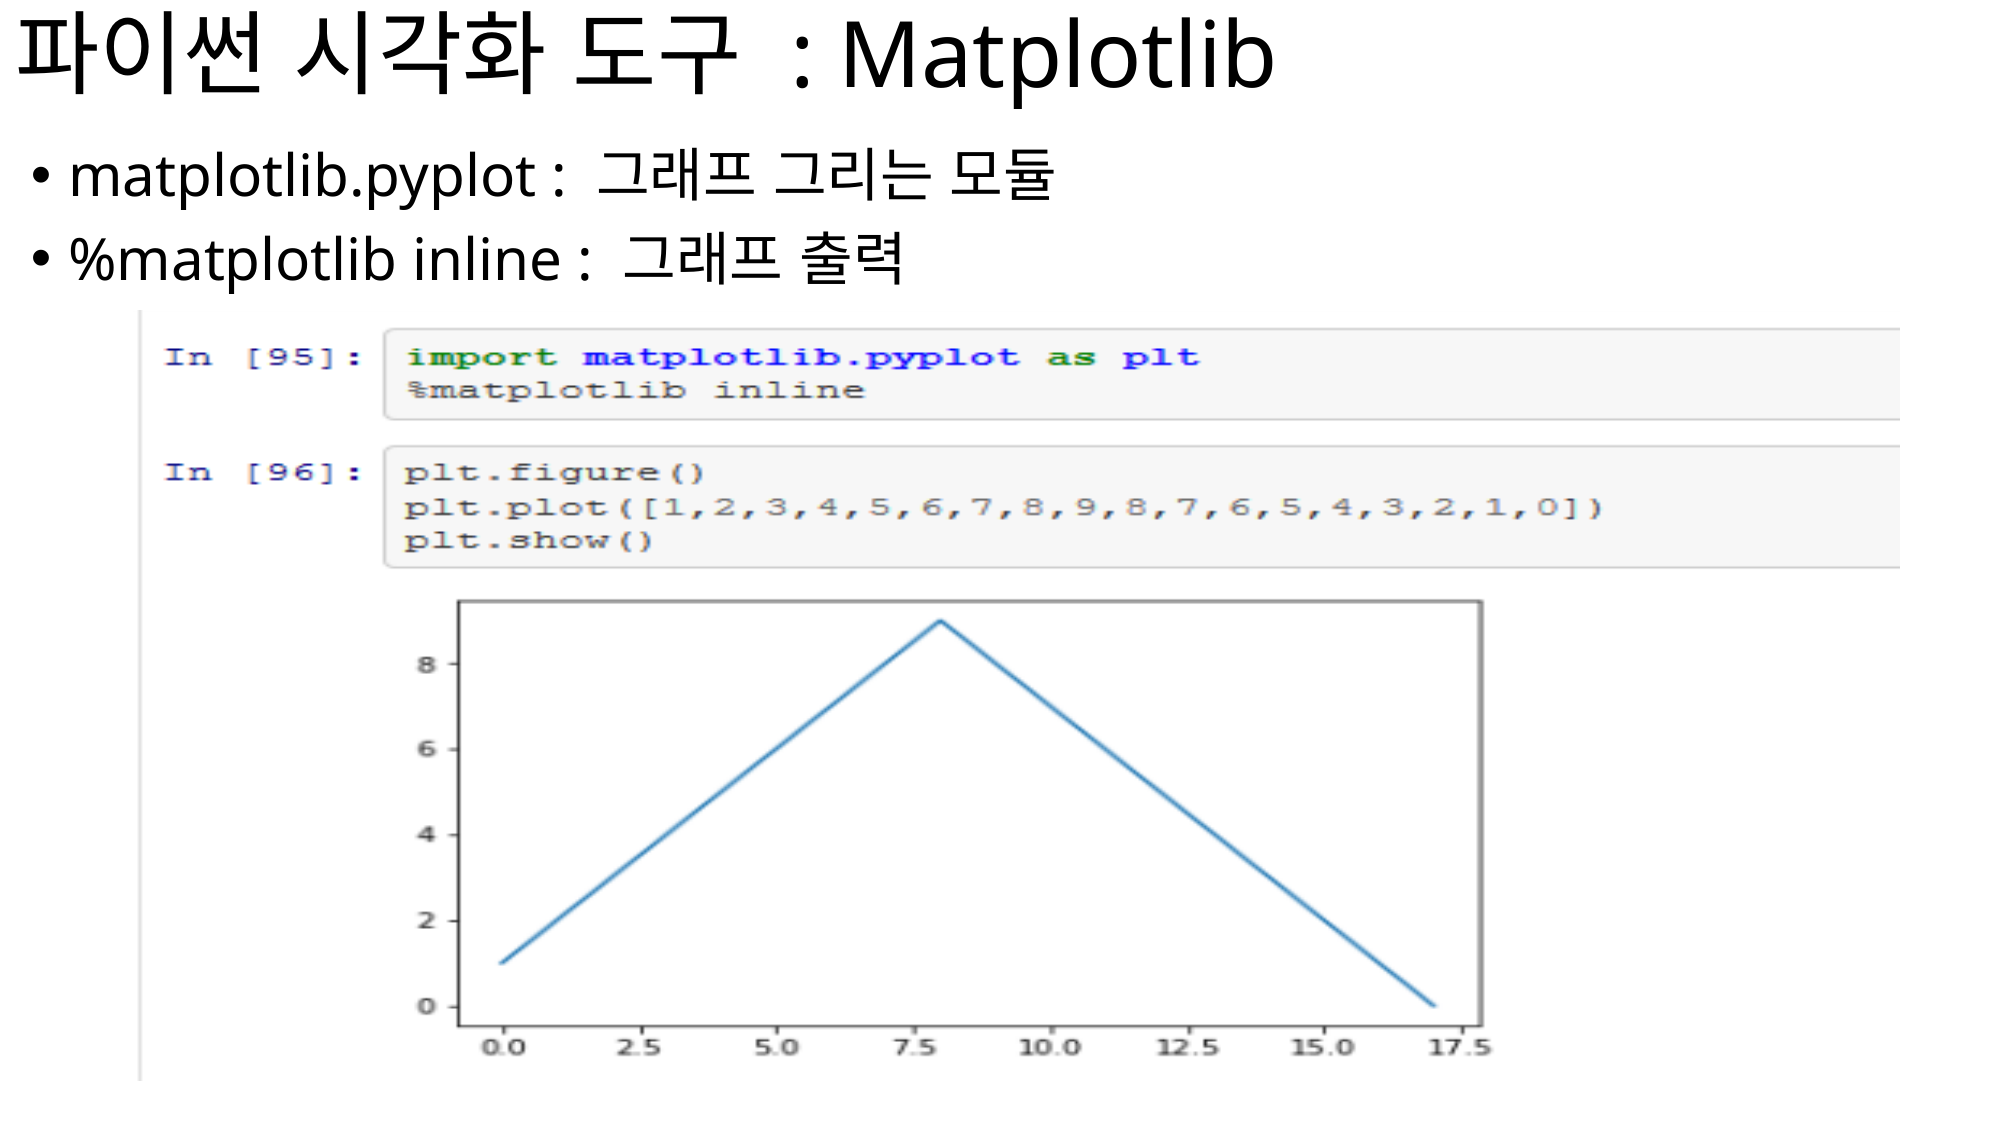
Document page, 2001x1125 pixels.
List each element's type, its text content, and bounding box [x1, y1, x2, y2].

picture [132, 310, 1900, 1081]
list matplotlib.pyplot : 그래프 그리는 모듈 %matplotlib inline : 그래프 출력 [15, 138, 1741, 853]
title 파이썬 시각화 도구 : Matplotlib [0, 0, 1725, 167]
